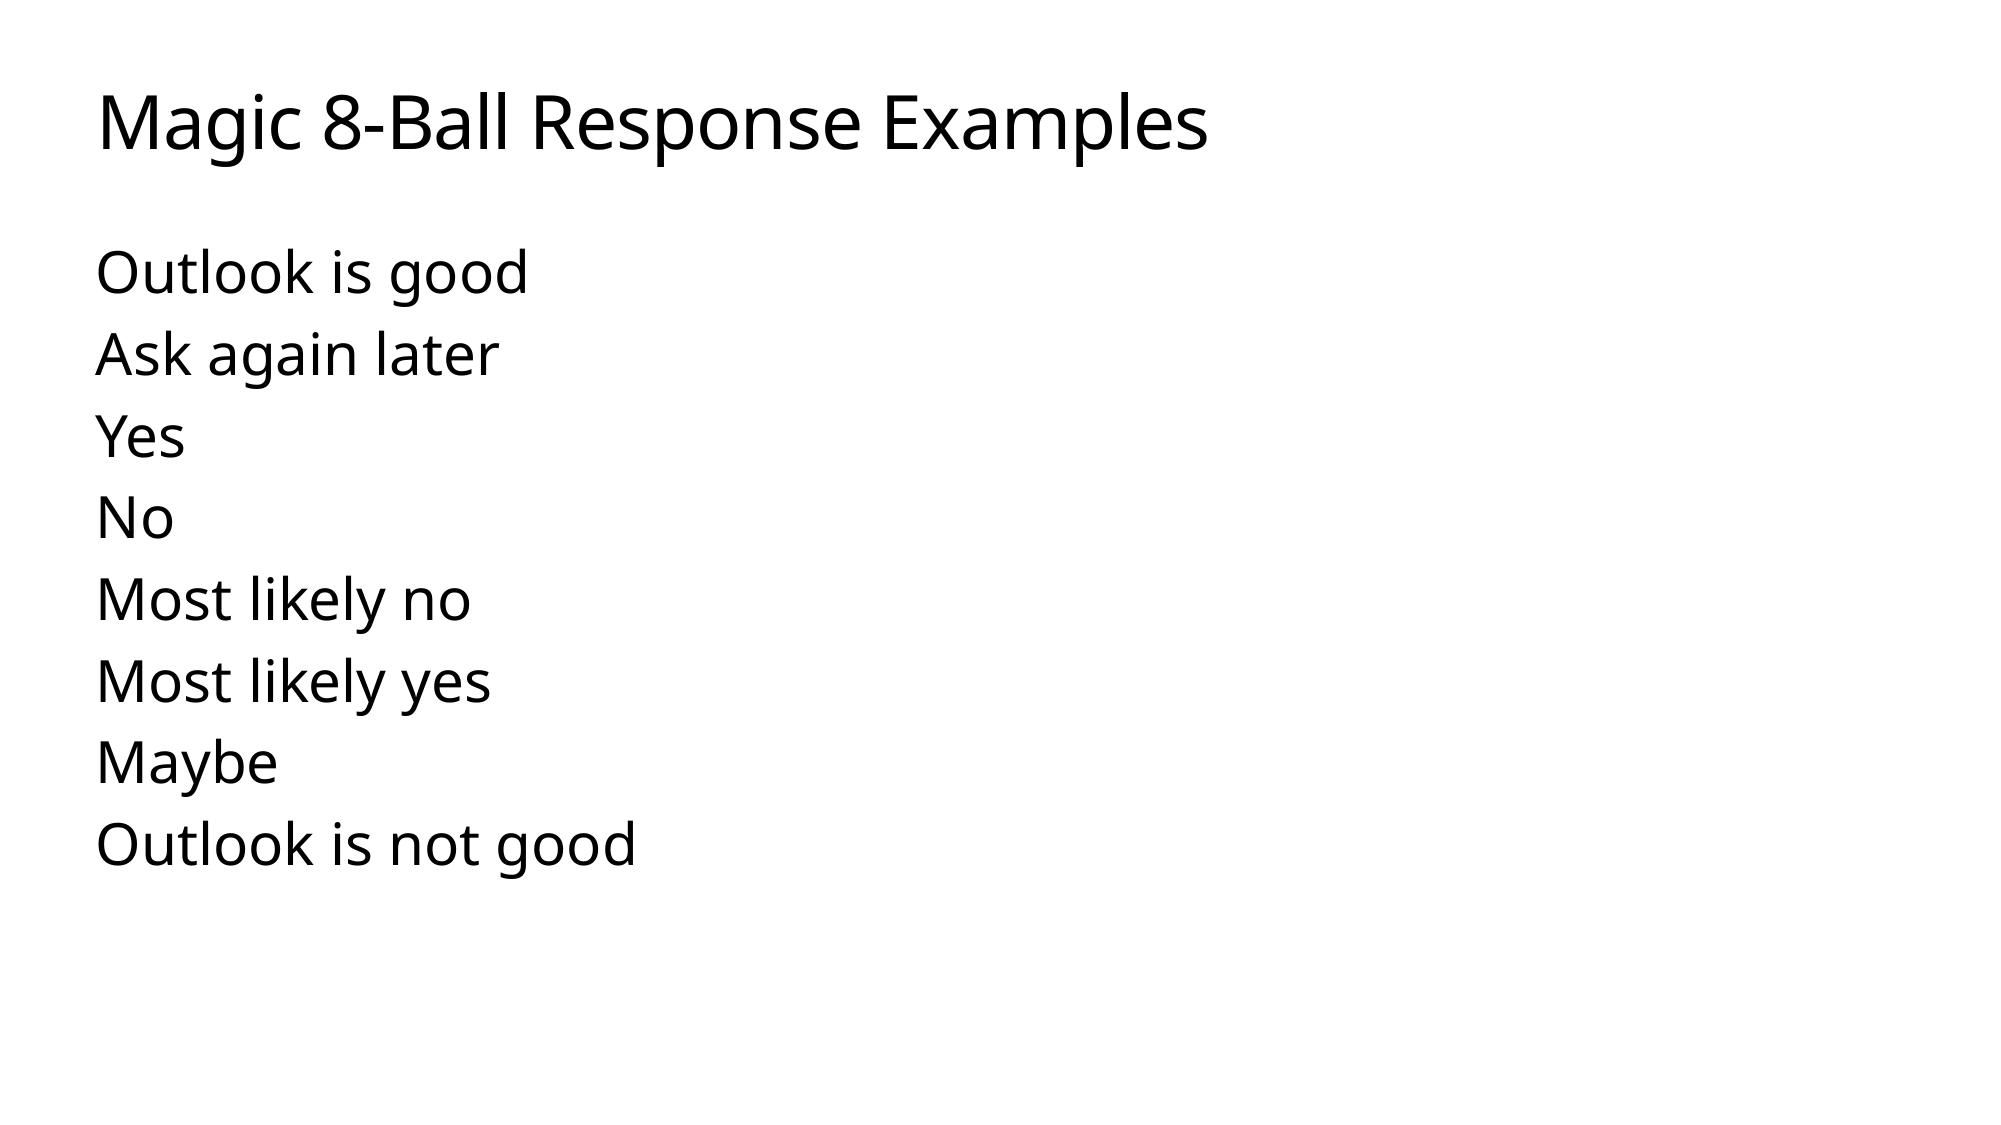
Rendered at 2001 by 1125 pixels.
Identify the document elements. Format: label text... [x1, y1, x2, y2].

title Magic 8-Ball Response Examples [96, 75, 1904, 166]
list Outlook is good Ask again later Yes No Most likely no Most likely yes Maybe Outlook is not good [95, 235, 1904, 900]
